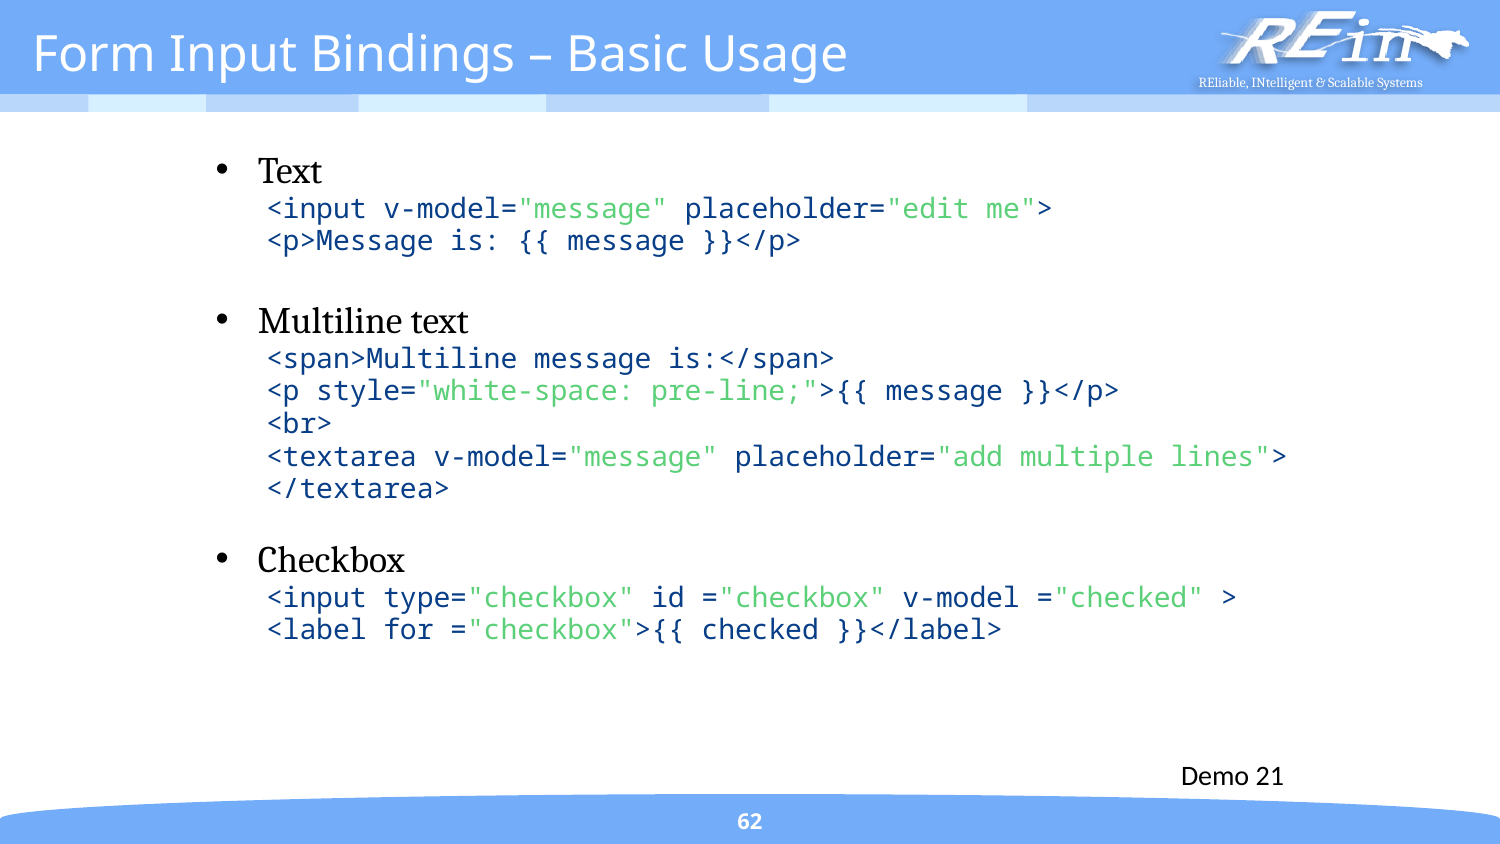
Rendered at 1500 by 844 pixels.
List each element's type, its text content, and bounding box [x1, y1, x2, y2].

slide_number 62 [667, 802, 833, 842]
list Text <input v-model="message" placeholder="edit me"> <p>Message is: {{ message }}</p> Multiline text <span>Multiline message is:</span> <p style="white-space: pre-line;">{{ message }}</p> <br> <textarea v-model="message" placeholder="add multiple lines"> </textarea> Checkbox <input type="checkbox" id ="checkbox" v-model ="checked" > <label for ="checkbox">{{ checked }}</label> [200, 138, 1313, 786]
title Form Input Bindings – Basic Usage [17, 17, 1136, 86]
text_box Demo 21 [1166, 749, 1332, 799]
